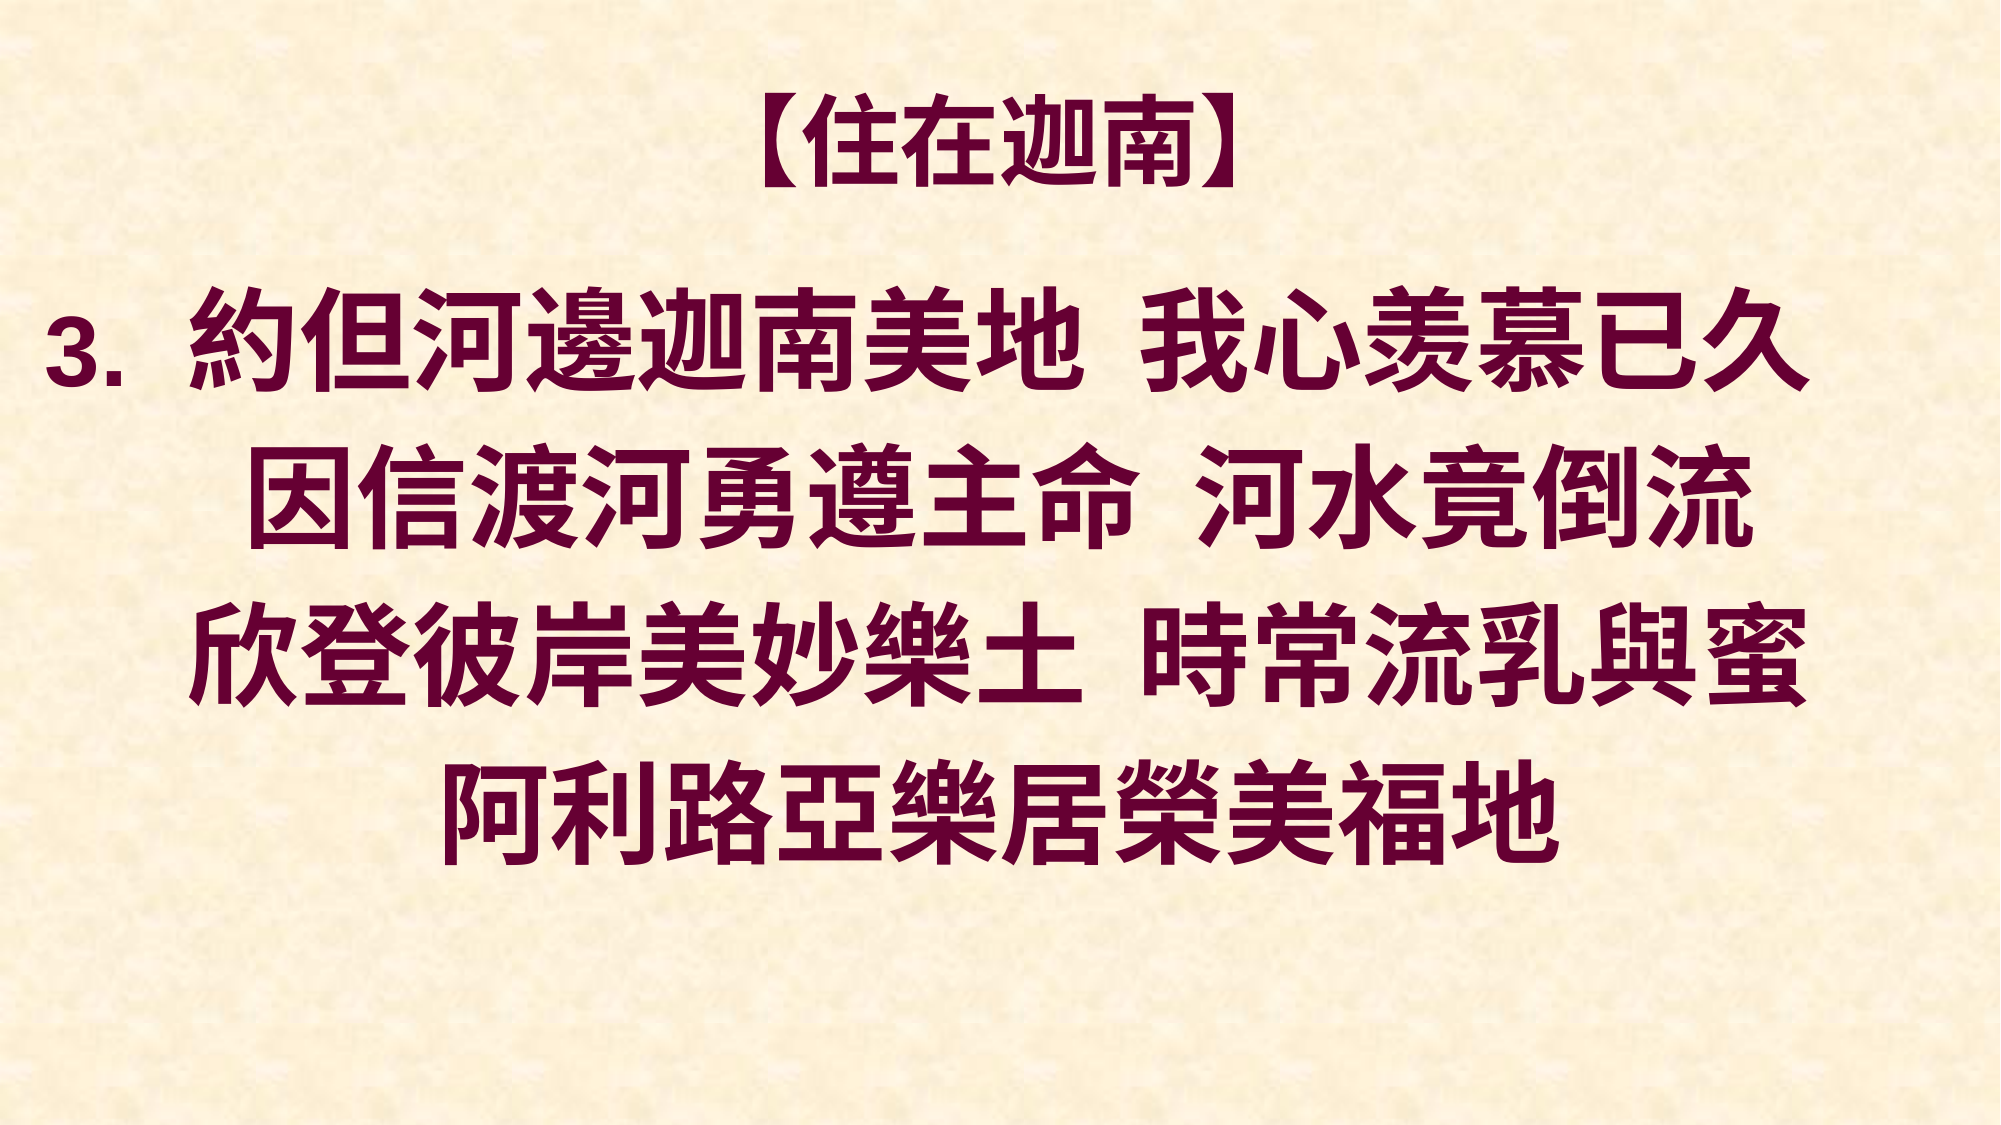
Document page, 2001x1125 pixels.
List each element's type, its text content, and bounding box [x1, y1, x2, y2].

list 約但河邊迦南美地 我心羡慕已久 因信渡河勇遵主命 河水竟倒流 欣登彼岸美妙樂土 時常流乳與蜜 阿利路亞樂居榮美福地 [99, 262, 1900, 1005]
title 【住在迦南】 [99, 45, 1900, 233]
text_box 3. [0, 278, 174, 414]
picture [0, 0, 2001, 1125]
